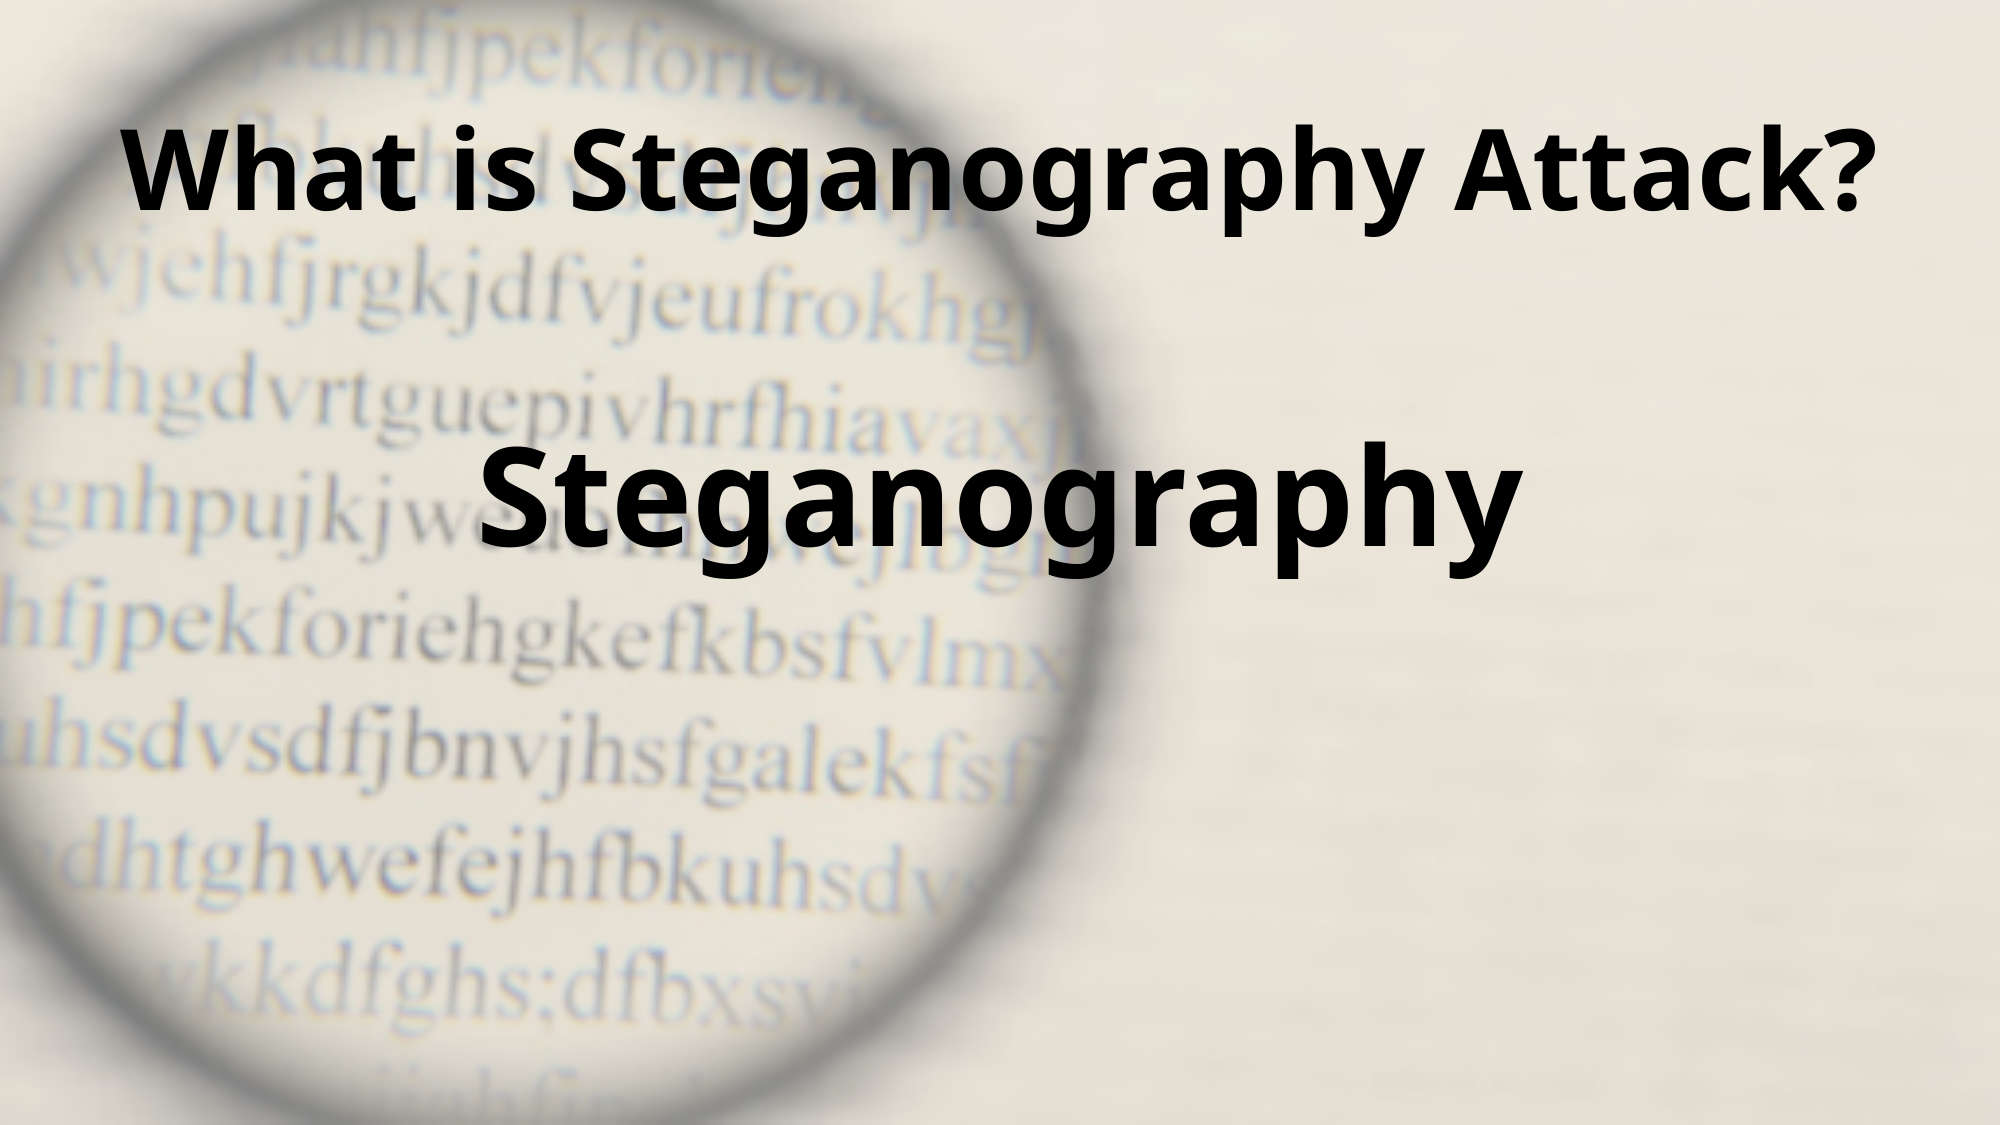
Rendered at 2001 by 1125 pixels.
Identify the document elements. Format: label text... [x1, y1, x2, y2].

title Steganography [0, 349, 2000, 677]
text_box What is Steganography Attack? [0, 0, 2000, 349]
